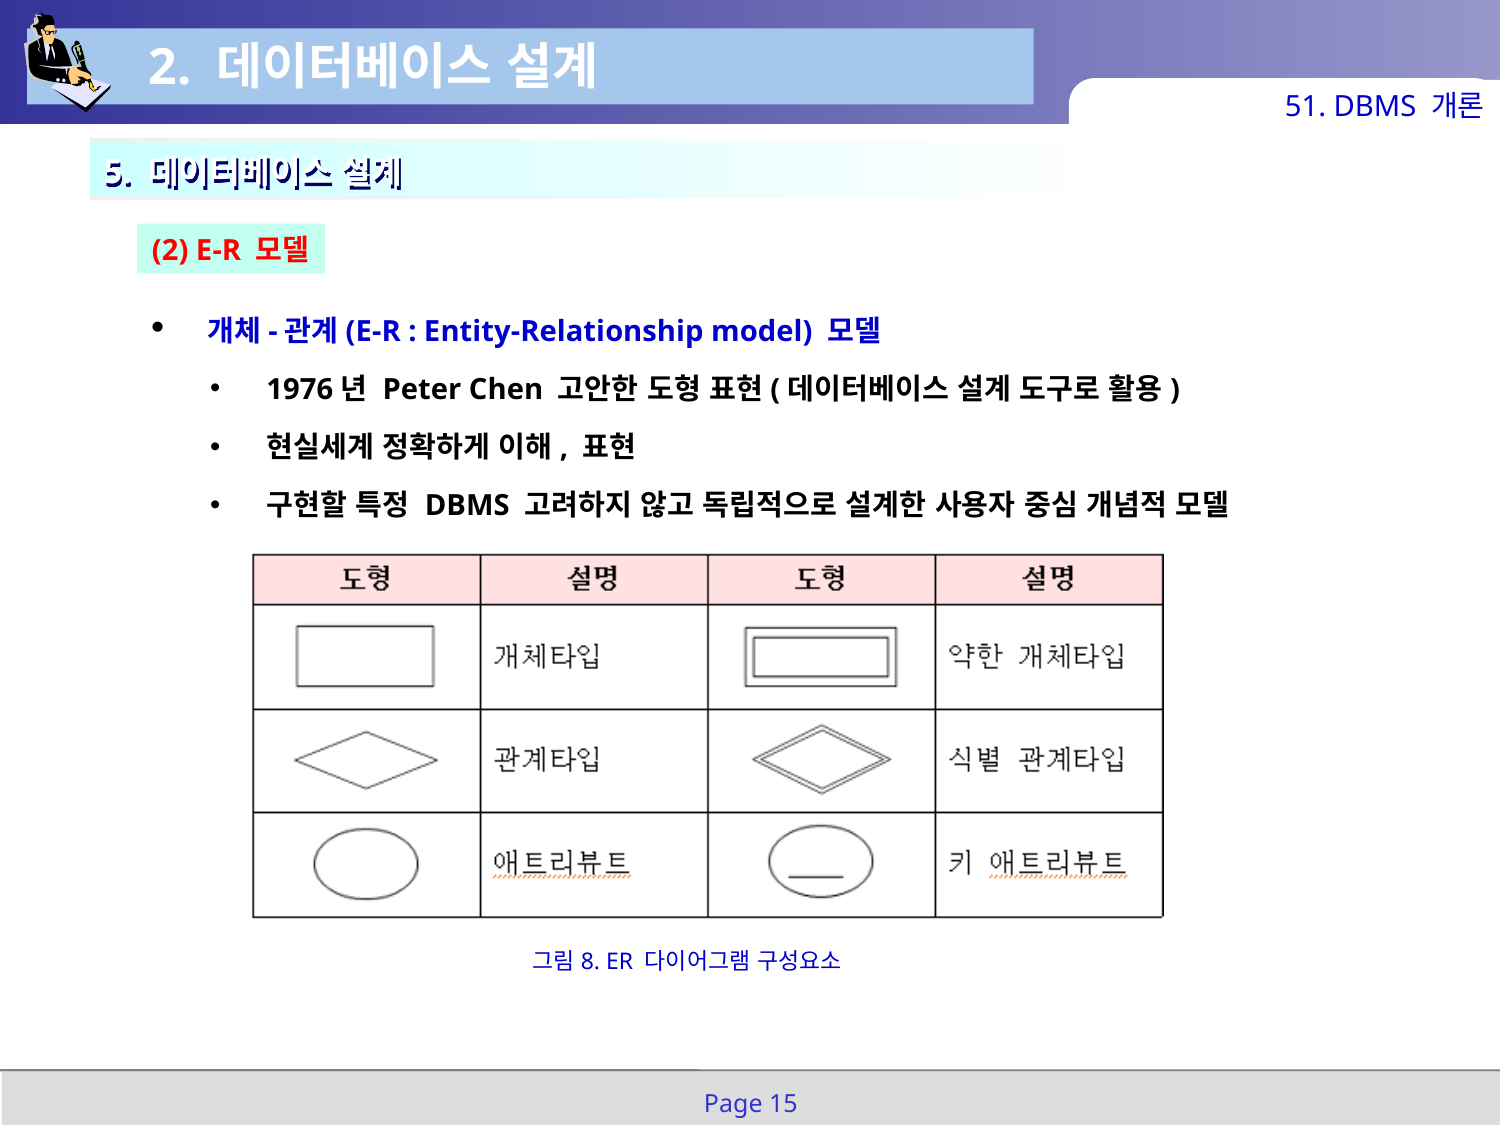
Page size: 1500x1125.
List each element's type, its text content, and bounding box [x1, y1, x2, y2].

text_box 그림8. ER 다이어그램 구성요소 [518, 938, 926, 982]
text_box (2) E-R 모델 [137, 223, 325, 274]
text_box 개체-관계(E-R : Entity-Relationship model) 모델 1976년 Peter Chen 고안한 도형 표현(데이터베이스 설계 도구로 활용) 현실세계 정확하게 이해, 표현 구현할 특정 DBMS 고려하지 않고 독립적으로 설계한 사용자 중심 개념적 모델 [133, 287, 1467, 532]
text_box 51. DBMS 개론 [1216, 81, 1491, 128]
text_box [88, 138, 1094, 200]
slide_number Page 15 [682, 1079, 819, 1124]
text_box 2. 데이터베이스 설계 [133, 26, 880, 102]
picture [251, 551, 1164, 920]
